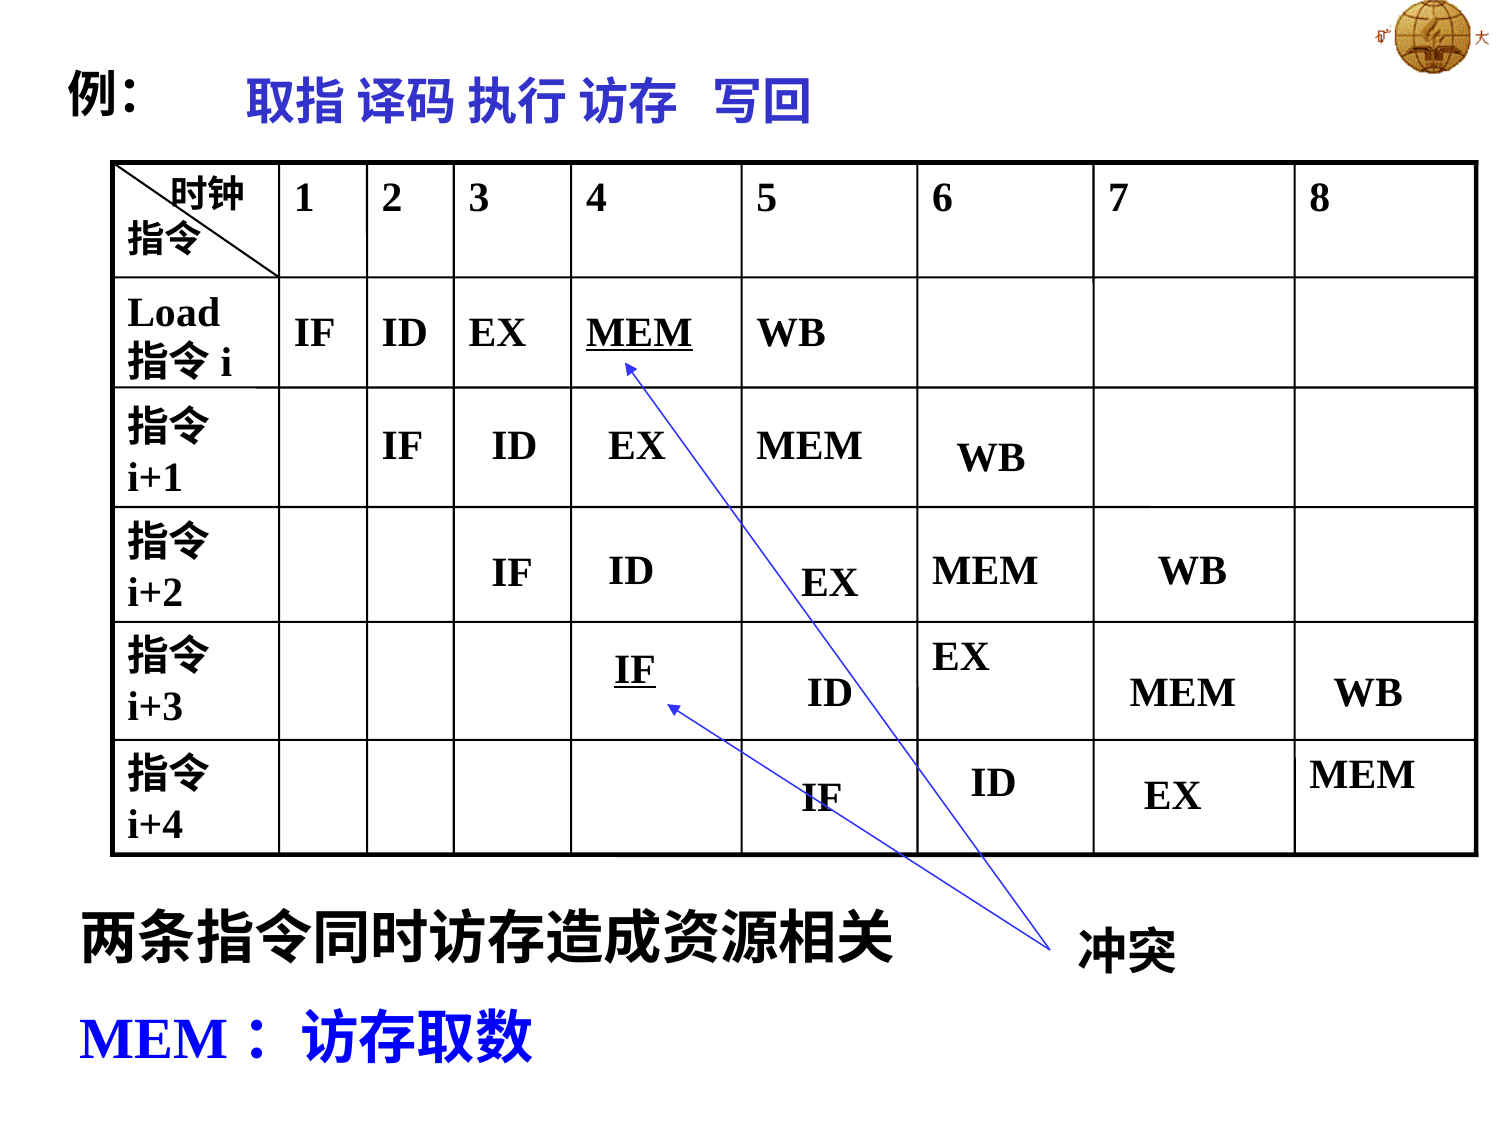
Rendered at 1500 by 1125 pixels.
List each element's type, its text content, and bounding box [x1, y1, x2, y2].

text_box 例： [53, 54, 258, 130]
text_box 冲突 [1062, 912, 1275, 988]
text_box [112, 162, 1500, 878]
text_box 取指 译码 执行 访存 写回 [230, 62, 1109, 138]
text_box 两条指令同时访存造成资源相关 MEM：访存取数 [64, 893, 1228, 1077]
picture [1373, 0, 1494, 75]
